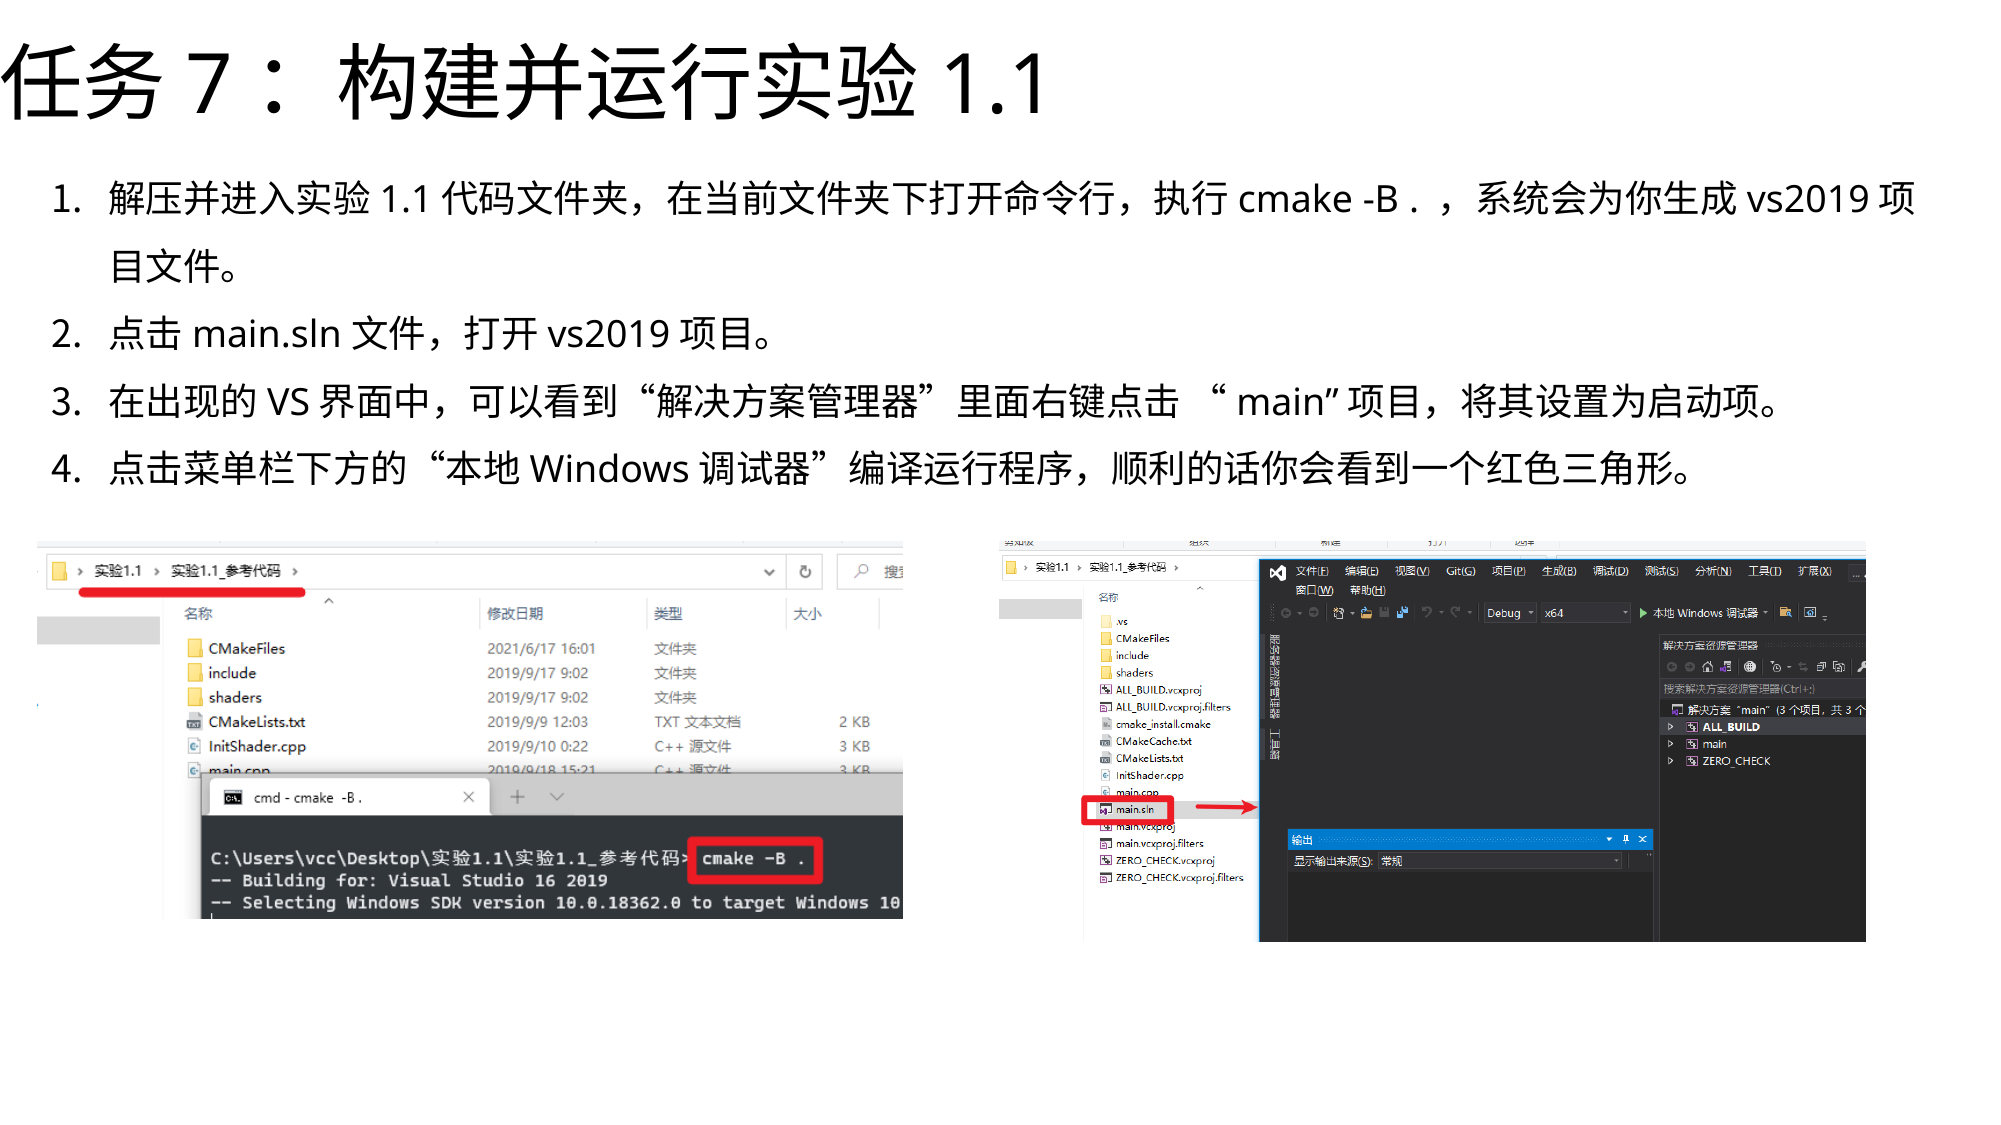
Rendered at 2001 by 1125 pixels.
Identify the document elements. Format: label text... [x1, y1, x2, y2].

picture [36, 541, 903, 919]
text_box 任务7：构建并运行实验1.1 [0, 23, 1072, 138]
picture [999, 541, 1866, 942]
text_box 解压并进入实验1.1代码文件夹，在当前文件夹下打开命令行，执行cmake -B . ，系统会为你生成vs2019项目文件。 点击main.sln文件，打开vs2019项目。 在出现的VS界面中，可以看到“解决方案管理器”里面右键点击 “main”项目，将其设置为启动项。 点击菜单栏下方的“本地Windows调试器”编译运行程序，顺利的话你会看到一个红色三角形。 [37, 145, 1963, 565]
